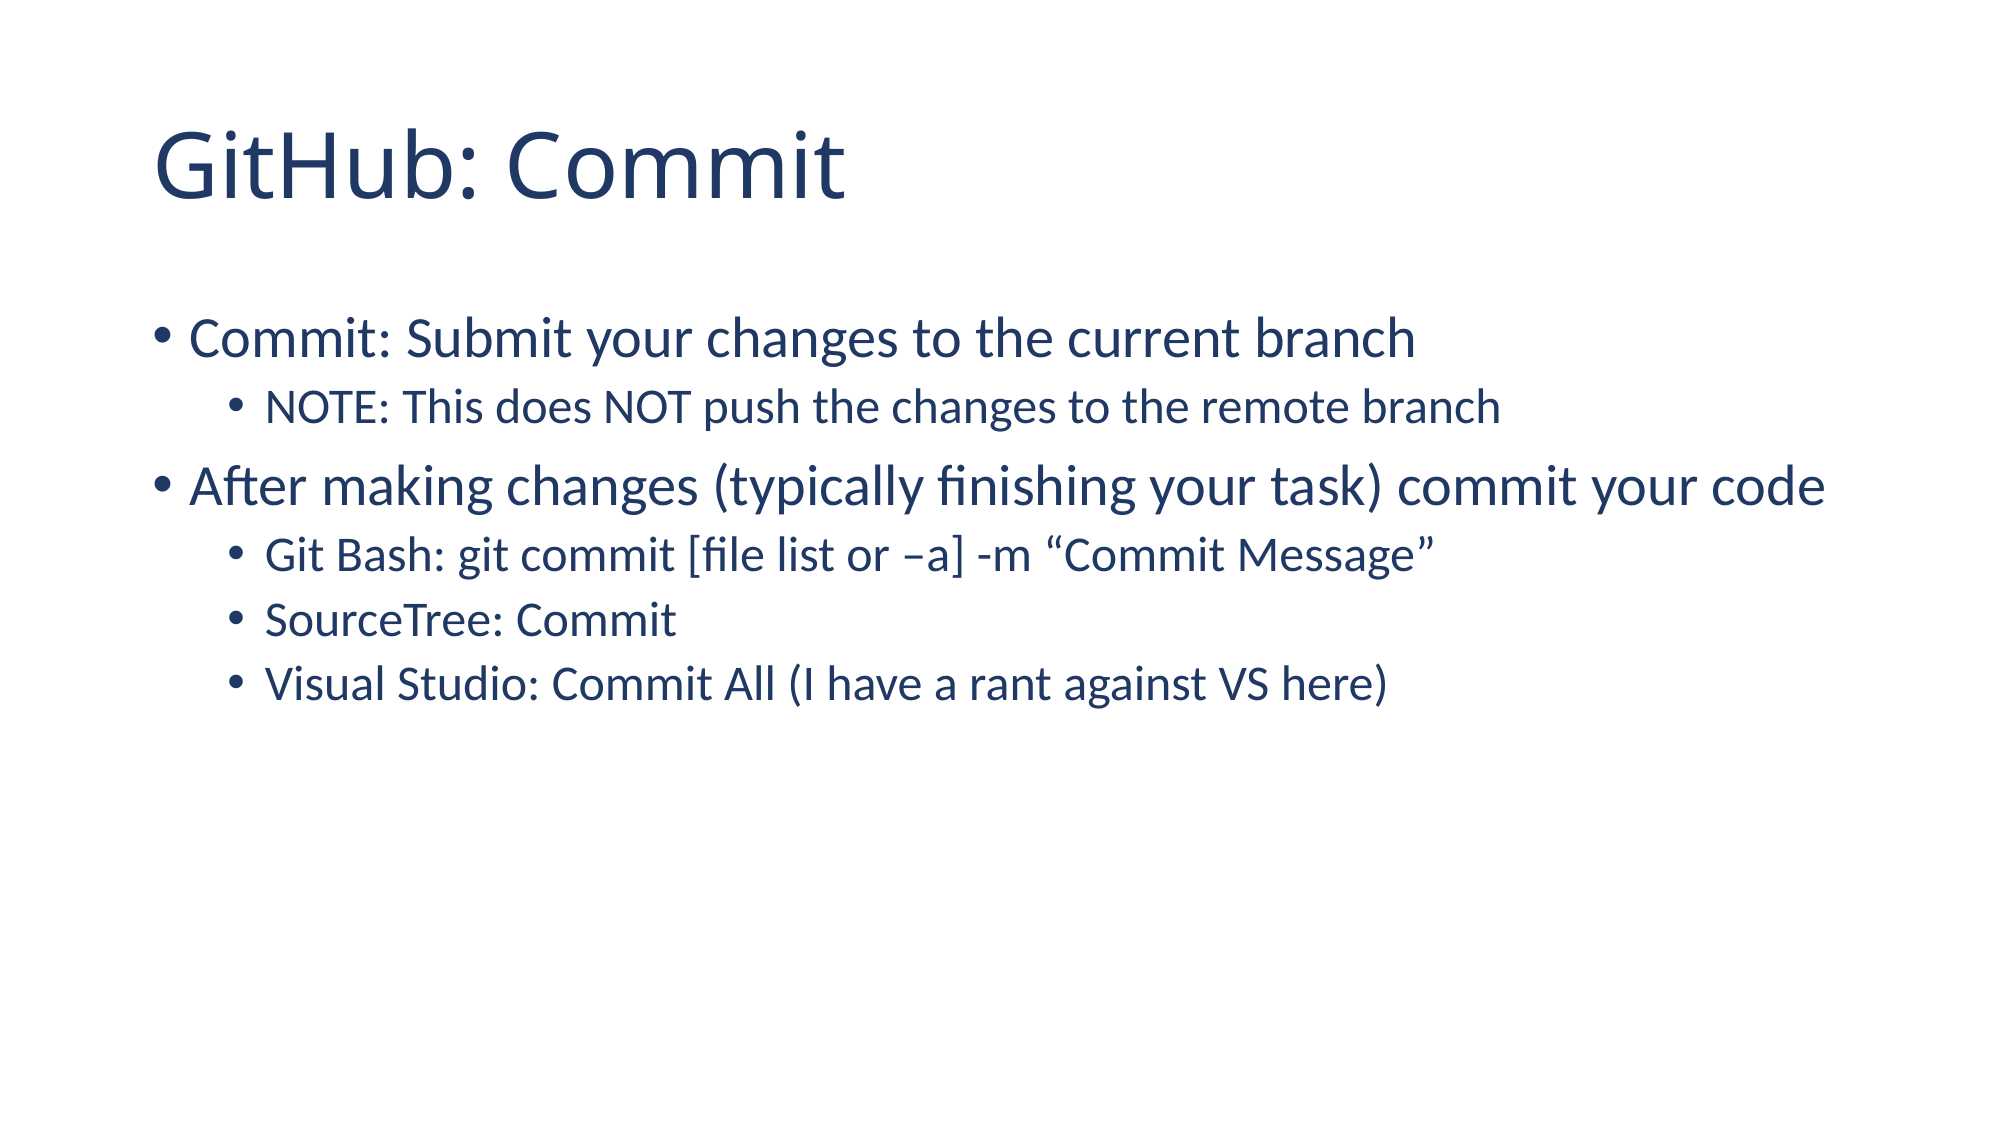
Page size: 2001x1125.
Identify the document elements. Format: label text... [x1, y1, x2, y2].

list Commit: Submit your changes to the current branch NOTE: This does NOT push the changes to the remote branch After making changes (typically finishing your task) commit your code Git Bash: git commit [file list or –a] -m “Commit Message” SourceTree: Commit Visual Studio: Commit All (I have a rant against VS here) [137, 299, 1863, 1014]
title GitHub: Commit [137, 59, 1863, 278]
